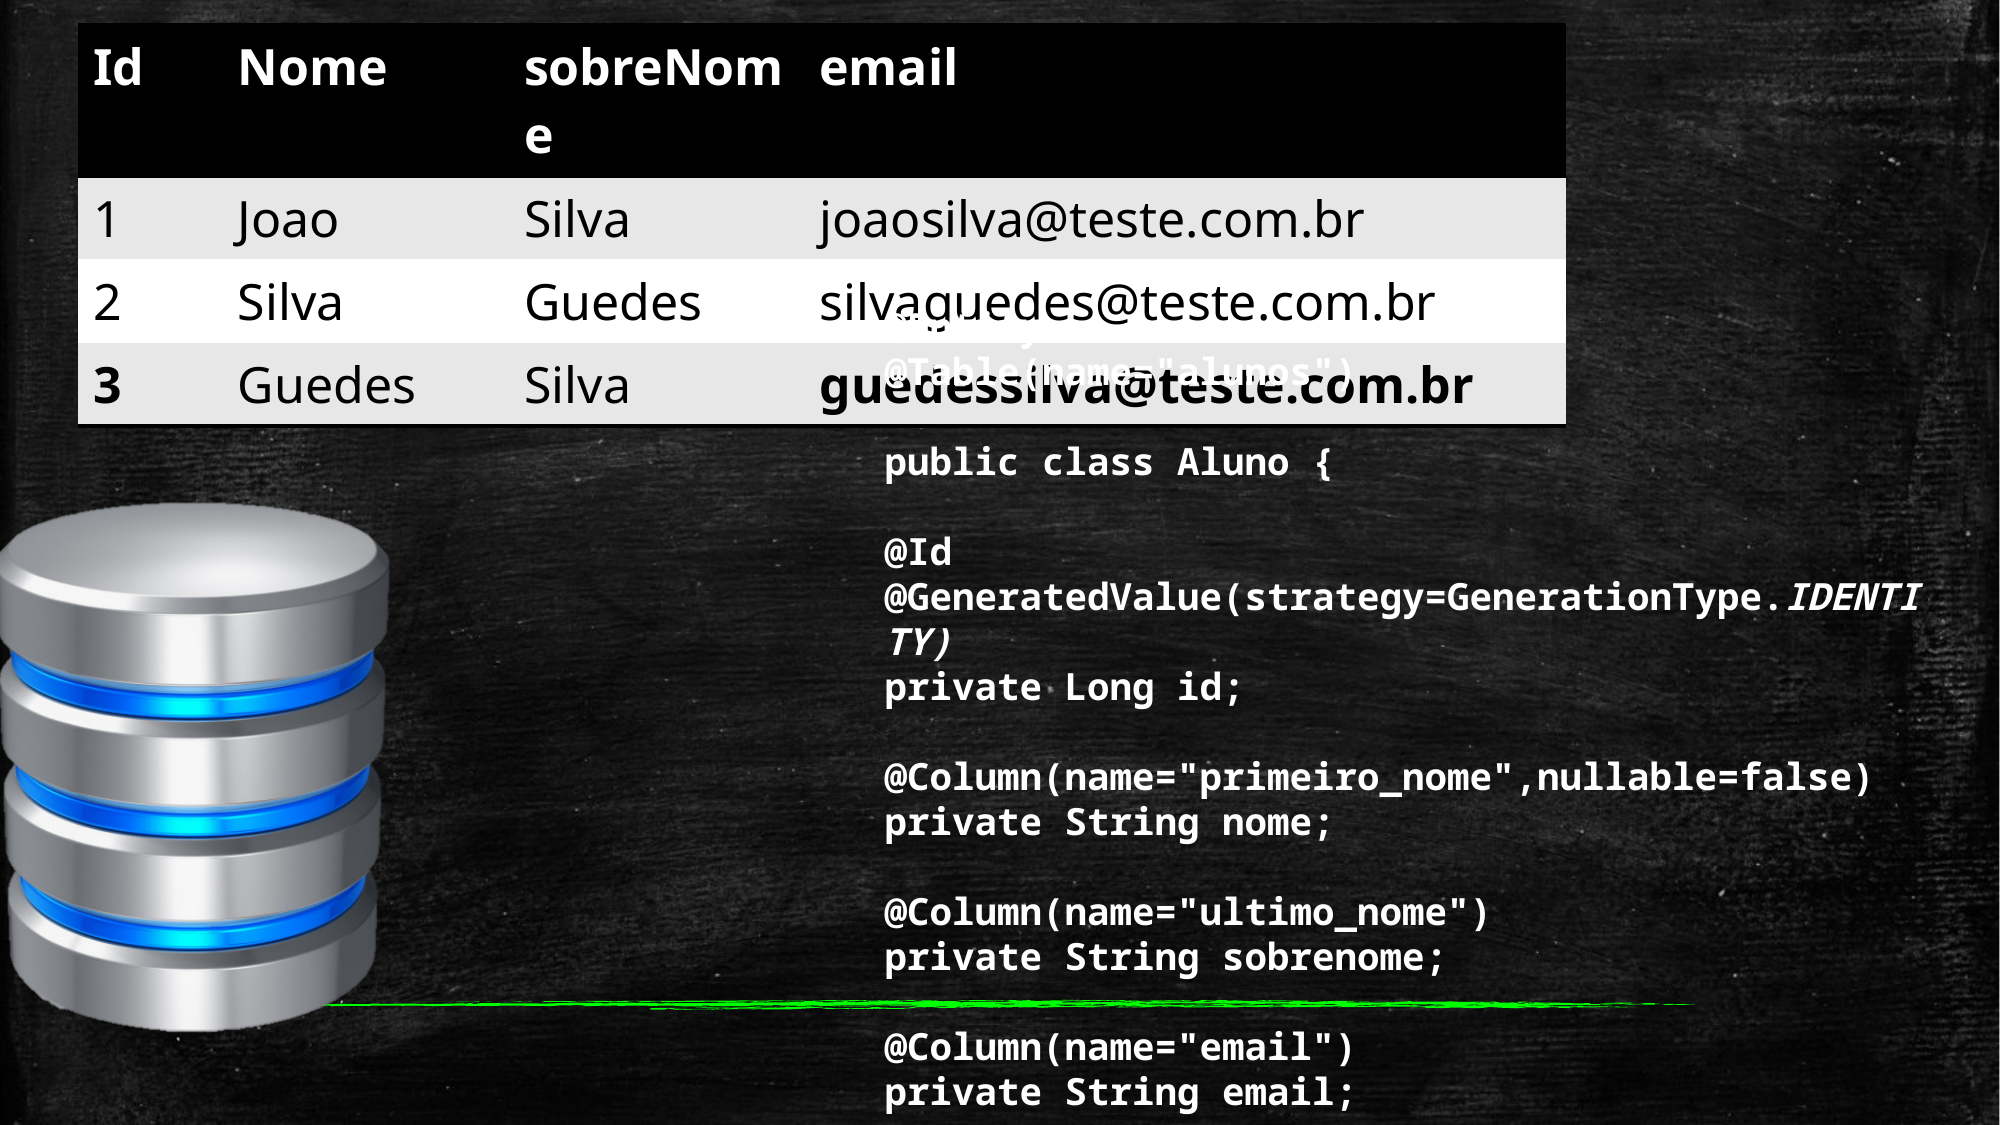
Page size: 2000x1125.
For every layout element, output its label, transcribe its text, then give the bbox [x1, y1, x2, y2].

table_cell joaosilva@teste.com.br [805, 178, 1566, 259]
table_header sobreNome [509, 26, 805, 174]
table_cell Silva [509, 343, 805, 424]
table_cell Silva [509, 178, 805, 259]
table_cell Silva [223, 259, 509, 343]
table_header email [805, 26, 1566, 174]
table_header Nome [223, 26, 509, 174]
picture [0, 467, 500, 1084]
table_cell 2 [78, 259, 223, 343]
table_cell Guedes [223, 343, 509, 424]
table_cell silvaguedes@teste.com.br [805, 259, 1566, 343]
table_cell 1 [78, 178, 223, 259]
table_cell 3 [78, 343, 223, 424]
text_box @Entity @Table(name="alunos") public class Aluno { @Id @GeneratedValue(strategy=GenerationType.IDENTITY) private Long id; @Column(name="primeiro_nome",nullable=false) private String nome; @Column(name="ultimo_nome") private String sobrenome; @Column(name="email") private String email; [869, 295, 1936, 1121]
table_header Id [78, 26, 223, 174]
table_cell Guedes [509, 259, 805, 343]
table_cell guedessilva@teste.com.br [805, 343, 869, 424]
table_cell Joao [223, 178, 509, 259]
